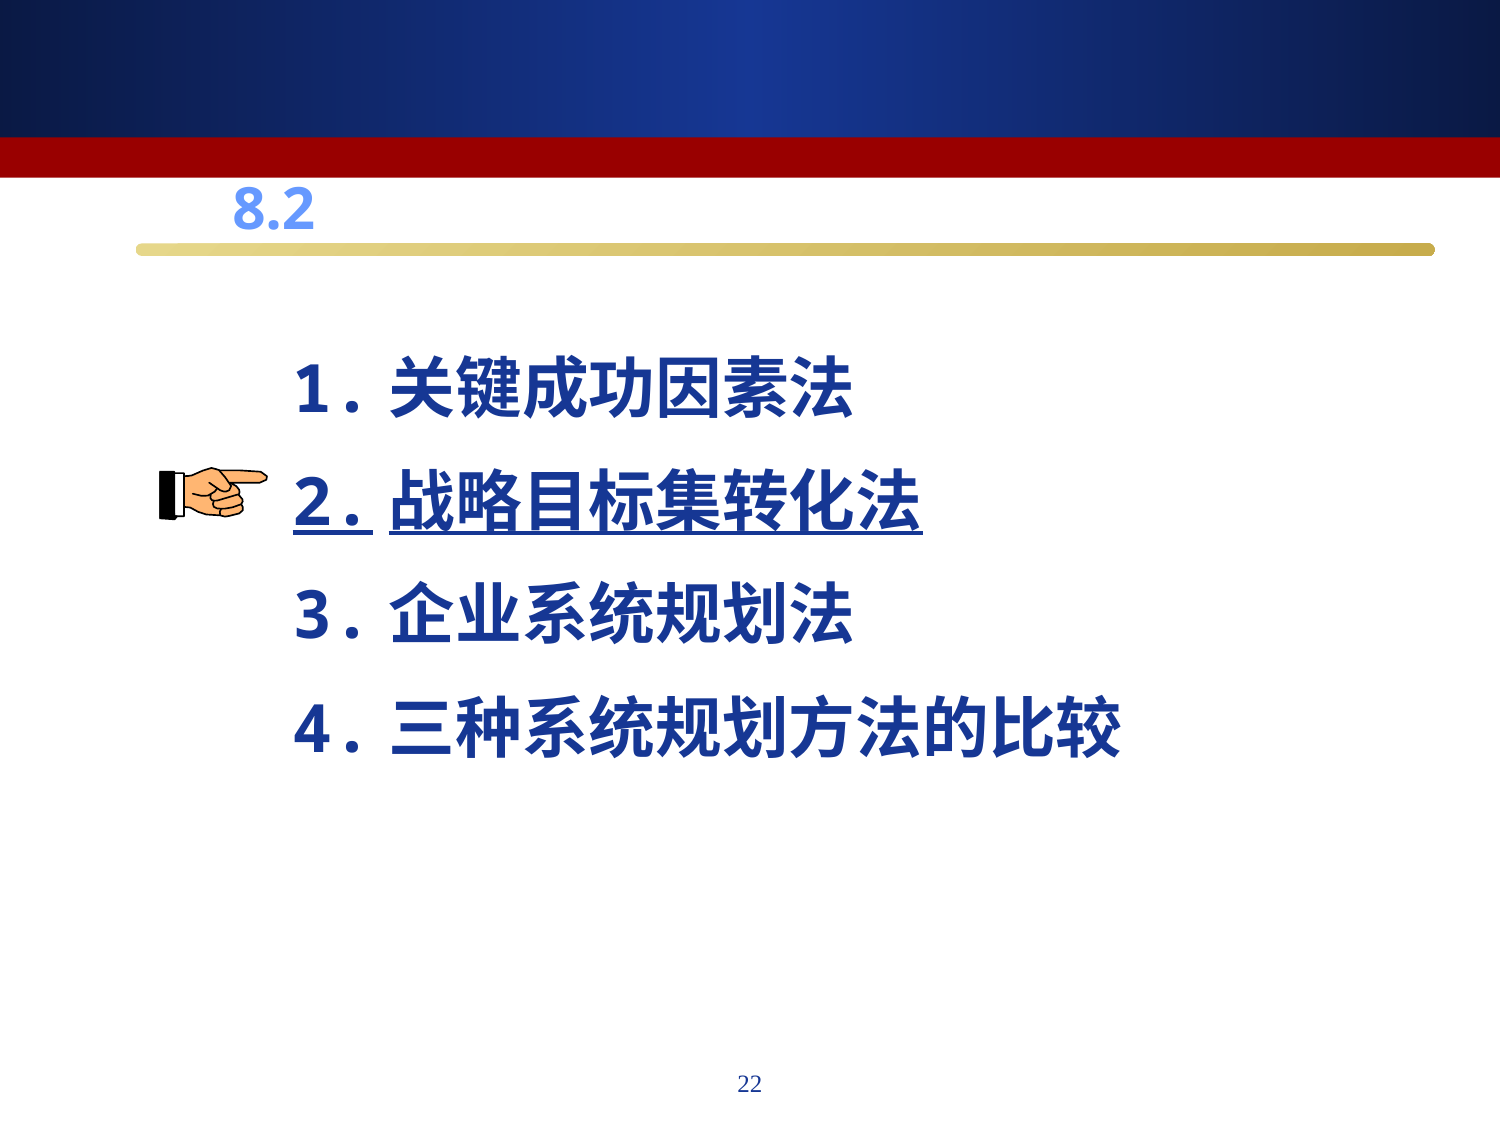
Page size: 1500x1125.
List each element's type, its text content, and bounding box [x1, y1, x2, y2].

text_box [135, 243, 1435, 256]
title 8.2 管理信息系统总体规划的方法 [135, 160, 1199, 248]
slide_number 22 [574, 1059, 926, 1113]
list 1.关键成功因素法 2.战略目标集转化法 3.企业系统规划法 4.三种系统规划方法的比较 [277, 337, 1400, 1014]
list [159, 467, 270, 523]
